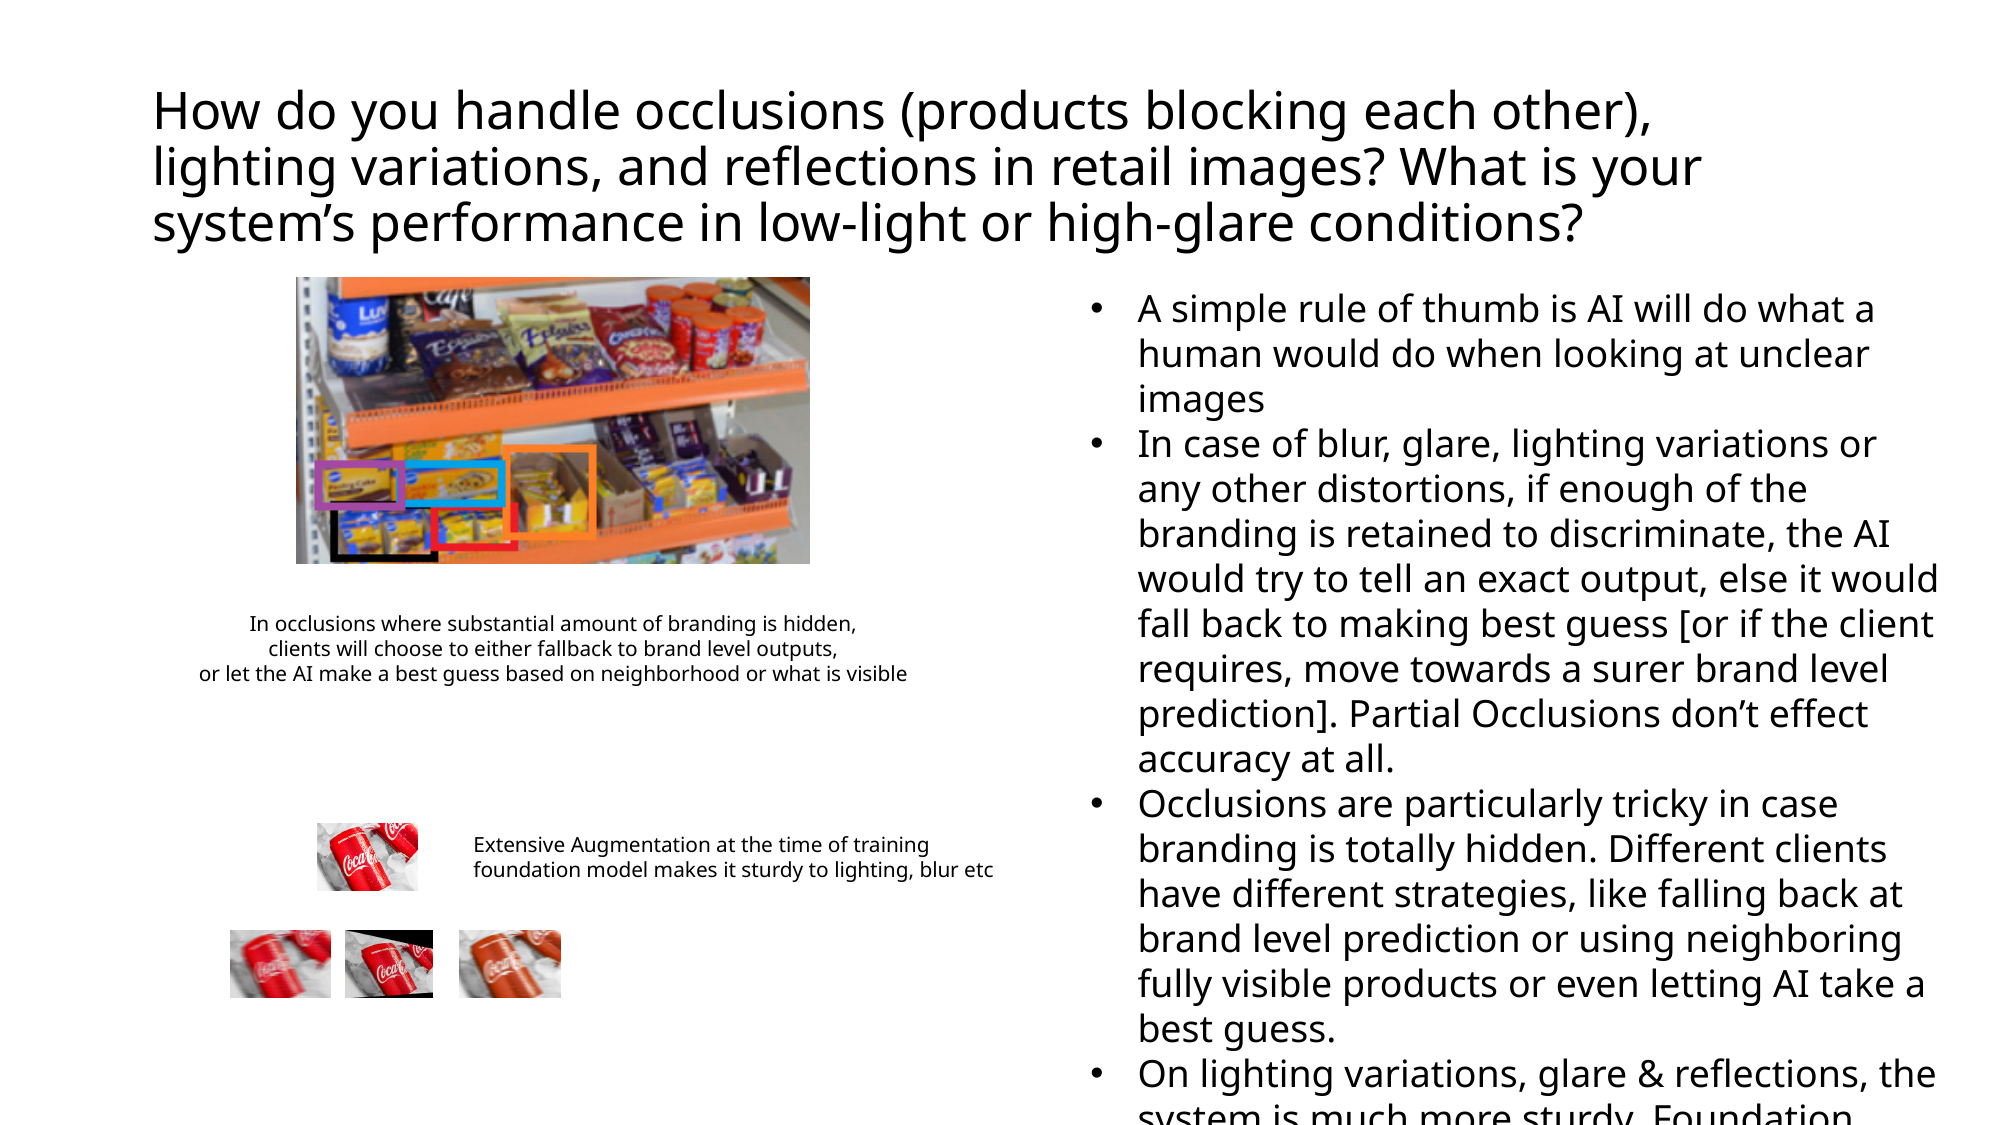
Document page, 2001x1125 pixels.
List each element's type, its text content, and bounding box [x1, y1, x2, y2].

picture [316, 823, 418, 892]
picture [229, 930, 331, 998]
picture [296, 276, 810, 564]
picture [459, 930, 561, 998]
text_box In occlusions where substantial amount of branding is hidden, clients will choose to either fallback to brand level outputs, or let the AI make a best guess based on neighborhood or what is visible [184, 603, 923, 693]
picture [345, 930, 433, 998]
text_box Extensive Augmentation at the time of training foundation model makes it sturdy to lighting, blur etc [458, 824, 1009, 890]
text_box A simple rule of thumb is AI will do what a human would do when looking at unclear images In case of blur, glare, lighting variations or any other distortions, if enough of the branding is retained to discriminate, the AI would try to tell an exact output, else it would fall back to making best guess [or if the client requires, move towards a surer brand level prediction]. Partial Occlusions don’t effect accuracy at all. Occlusions are particularly tricky in case branding is totally hidden. Different clients have different strategies, like falling back at brand level prediction or using neighboring fully visible products or even letting AI take a best guess. On lighting variations, glare & reflections, the system is much more sturdy. Foundation models have been trained on extreme augmentations on large datasets to make sure we have very high tolerance. [1075, 277, 1958, 1125]
title How do you handle occlusions (products blocking each other), lighting variations, and reflections in retail images? What is your system’s performance in low-light or high-glare conditions? [137, 59, 1863, 278]
